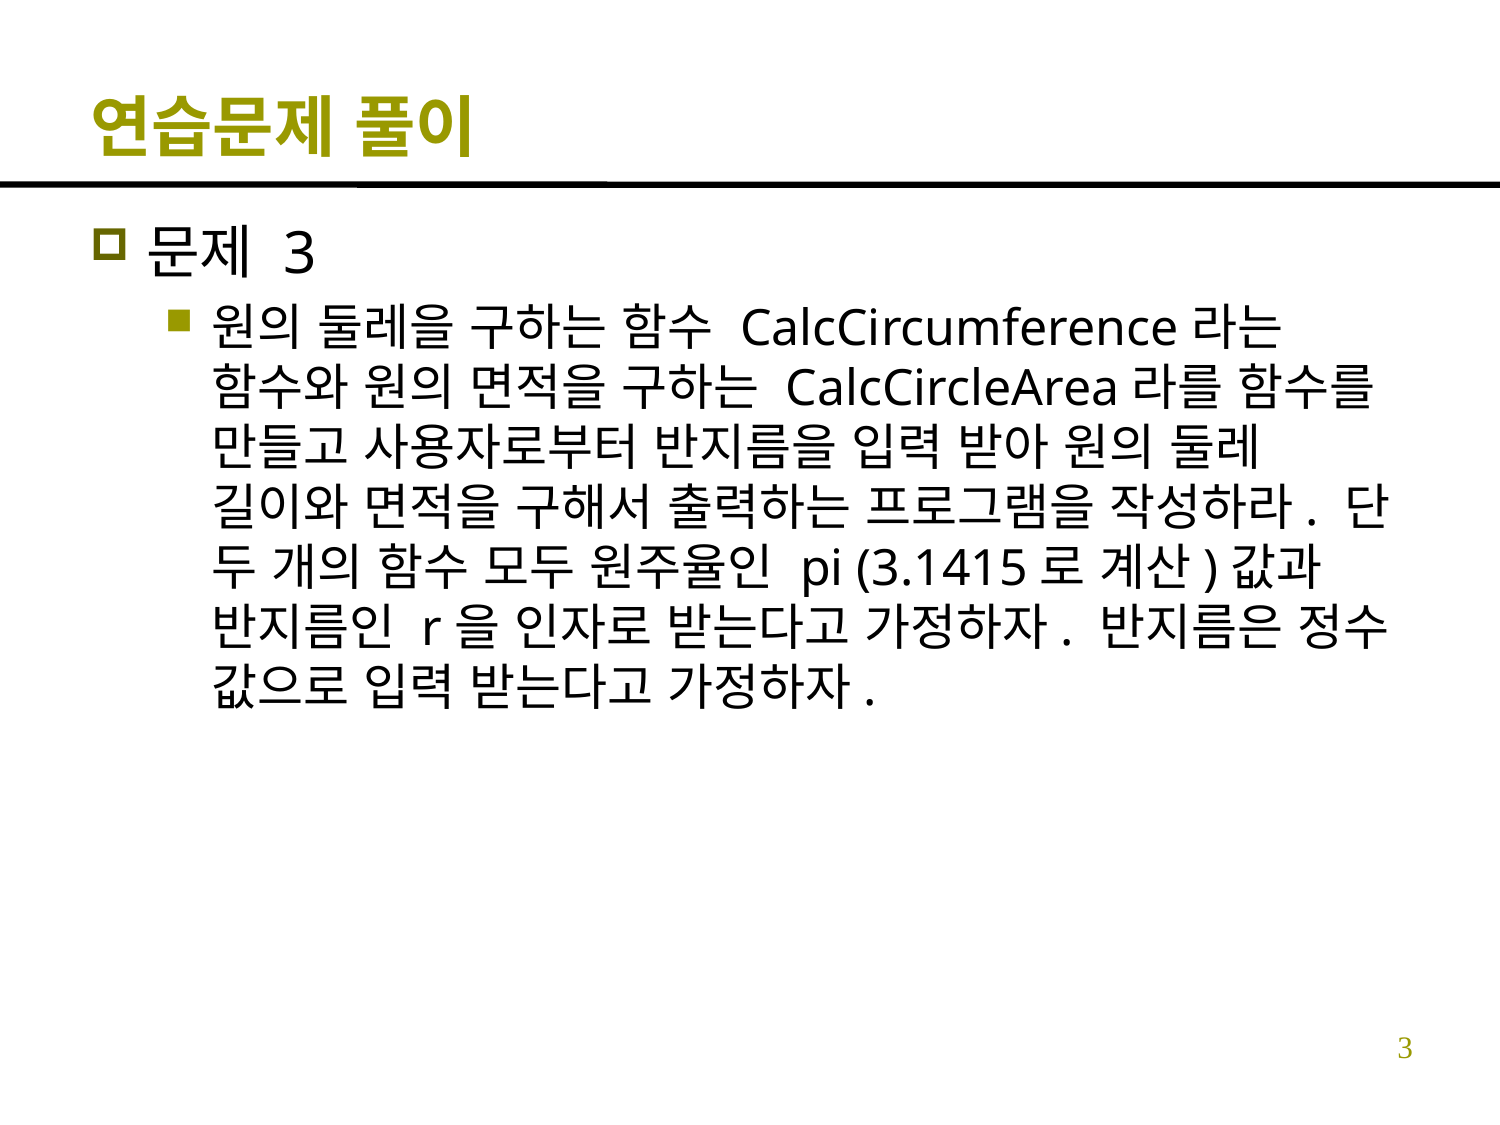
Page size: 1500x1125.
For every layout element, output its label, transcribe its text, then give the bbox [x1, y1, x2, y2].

list 문제 3 원의 둘레을 구하는 함수 CalcCircumference라는 함수와 원의 면적을 구하는 CalcCircleArea라를 함수를 만들고 사용자로부터 반지름을 입력 받아 원의 둘레 길이와 면적을 구해서 출력하는 프로그램을 작성하라. 단 두 개의 함수 모두 원주율인 pi (3.1415로 계산)값과 반지름인 r을 인자로 받는다고 가정하자. 반지름은 정수 값으로 입력 받는다고 가정하자. [75, 208, 1425, 1006]
title 연습문제 풀이 [75, 45, 1425, 173]
